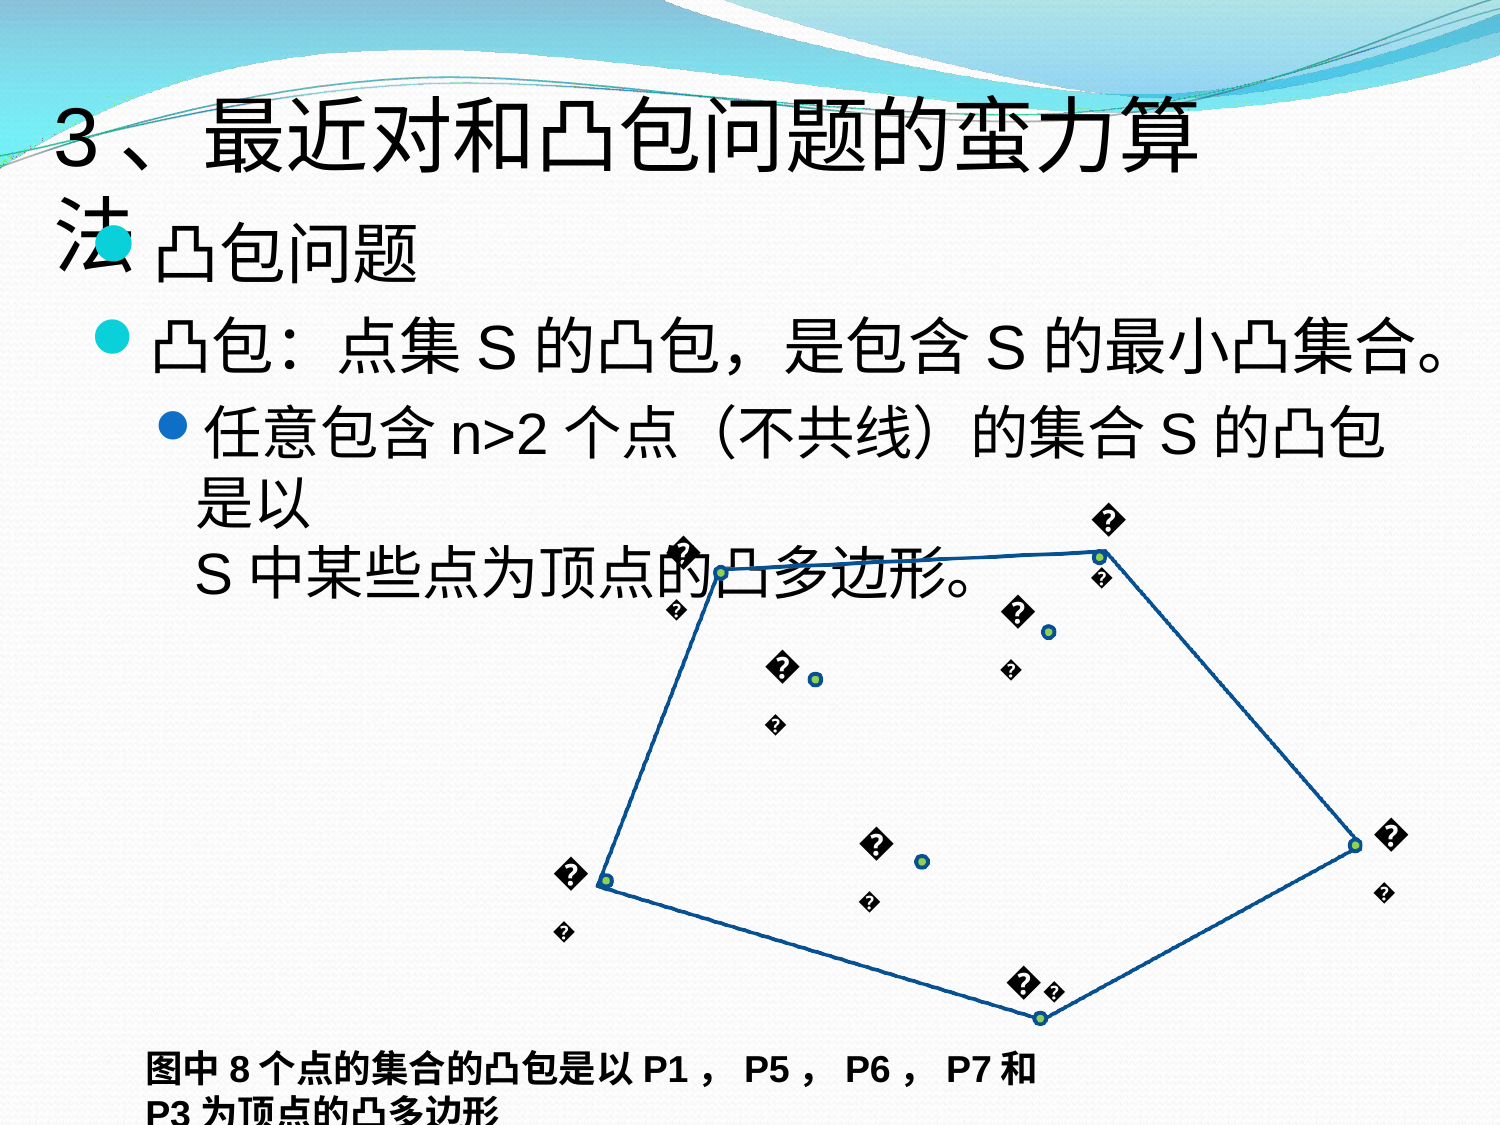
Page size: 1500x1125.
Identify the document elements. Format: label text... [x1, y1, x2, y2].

text_box �� [1084, 492, 1136, 591]
text_box �� 图中8个点的集合的凸包是以P1，P5，P6，P7和P3为顶点的凸多边形 [139, 951, 1307, 1125]
text_box �� [757, 638, 810, 737]
text_box �� [993, 584, 1045, 683]
text_box �� [546, 845, 598, 944]
text_box �� [658, 524, 711, 623]
text_box �� [1366, 807, 1419, 906]
text_box �� [851, 815, 904, 914]
picture [0, 0, 1500, 1125]
text_box [595, 549, 1363, 1026]
text_box 凸包问题 凸包：点集S的凸包，是包含S的最小凸集合。 任意包含n>2个点（不共线）的集合S的凸包是以 S中某些点为顶点的凸多边形。 [87, 193, 1444, 607]
title 3、最近对和凸包问题的蛮力算法 [51, 81, 1269, 284]
